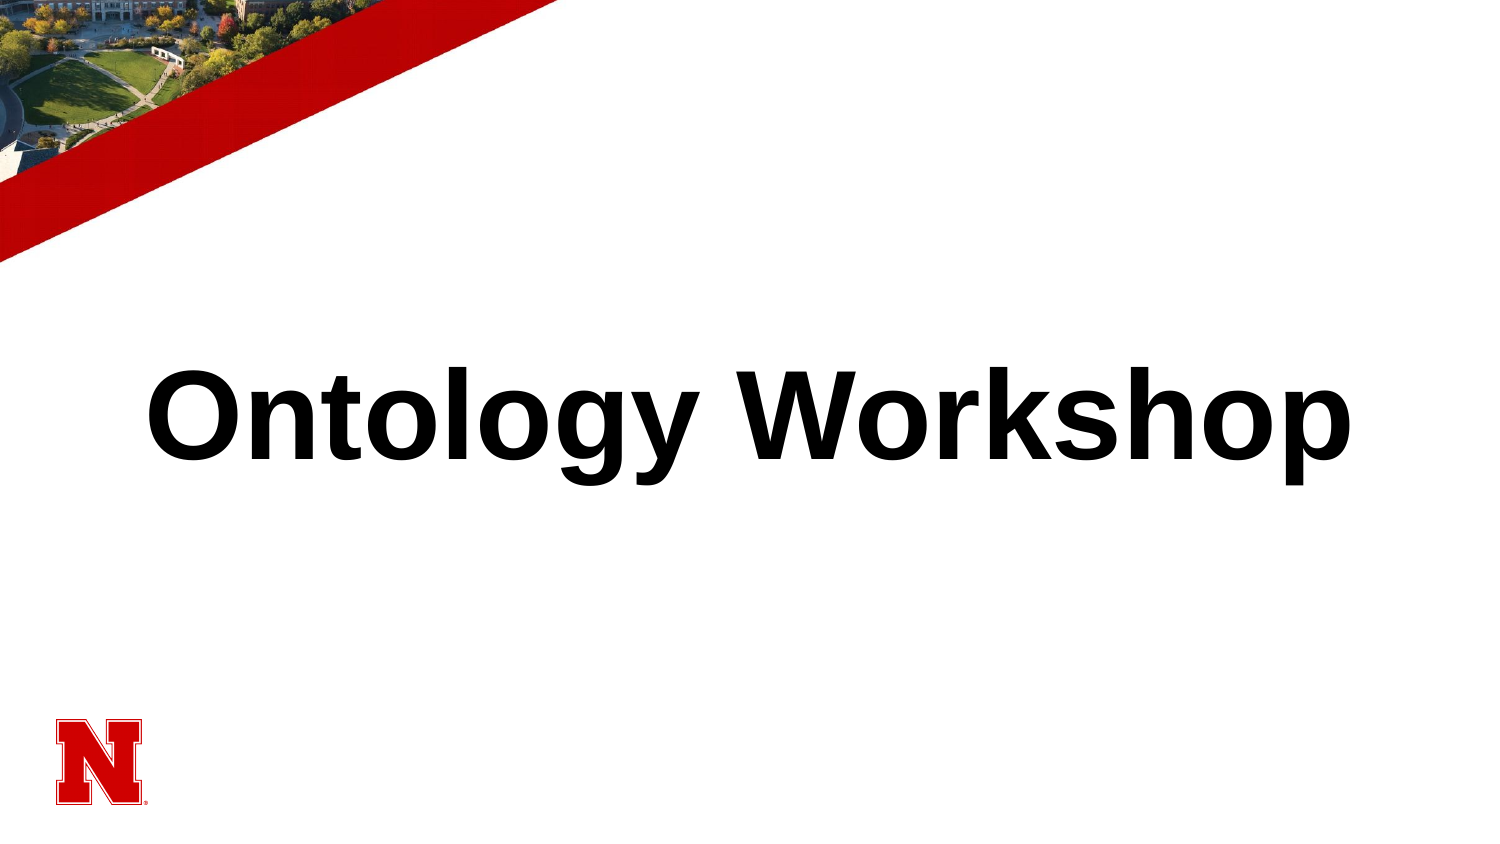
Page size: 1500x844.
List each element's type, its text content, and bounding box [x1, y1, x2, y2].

title Ontology Workshop [103, 337, 1397, 501]
picture [0, 0, 1500, 844]
